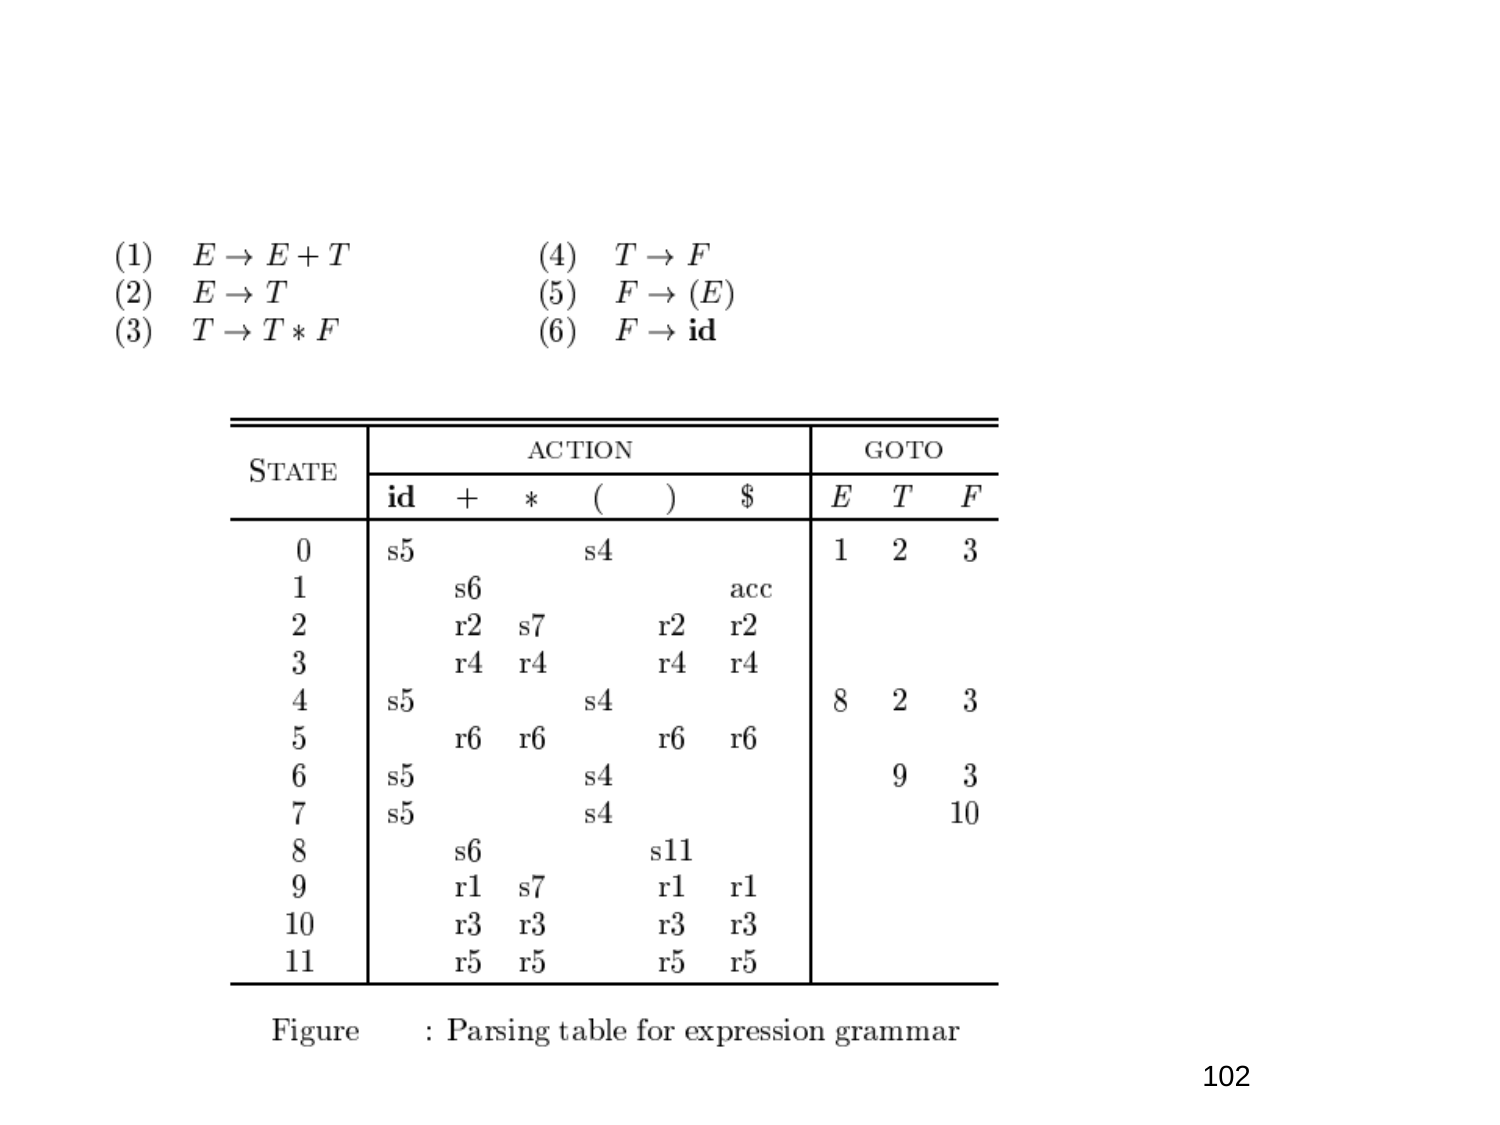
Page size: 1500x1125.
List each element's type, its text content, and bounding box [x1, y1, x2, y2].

slide_number 102 [1187, 1050, 1500, 1125]
picture [157, 404, 1063, 1076]
picture [87, 230, 796, 376]
